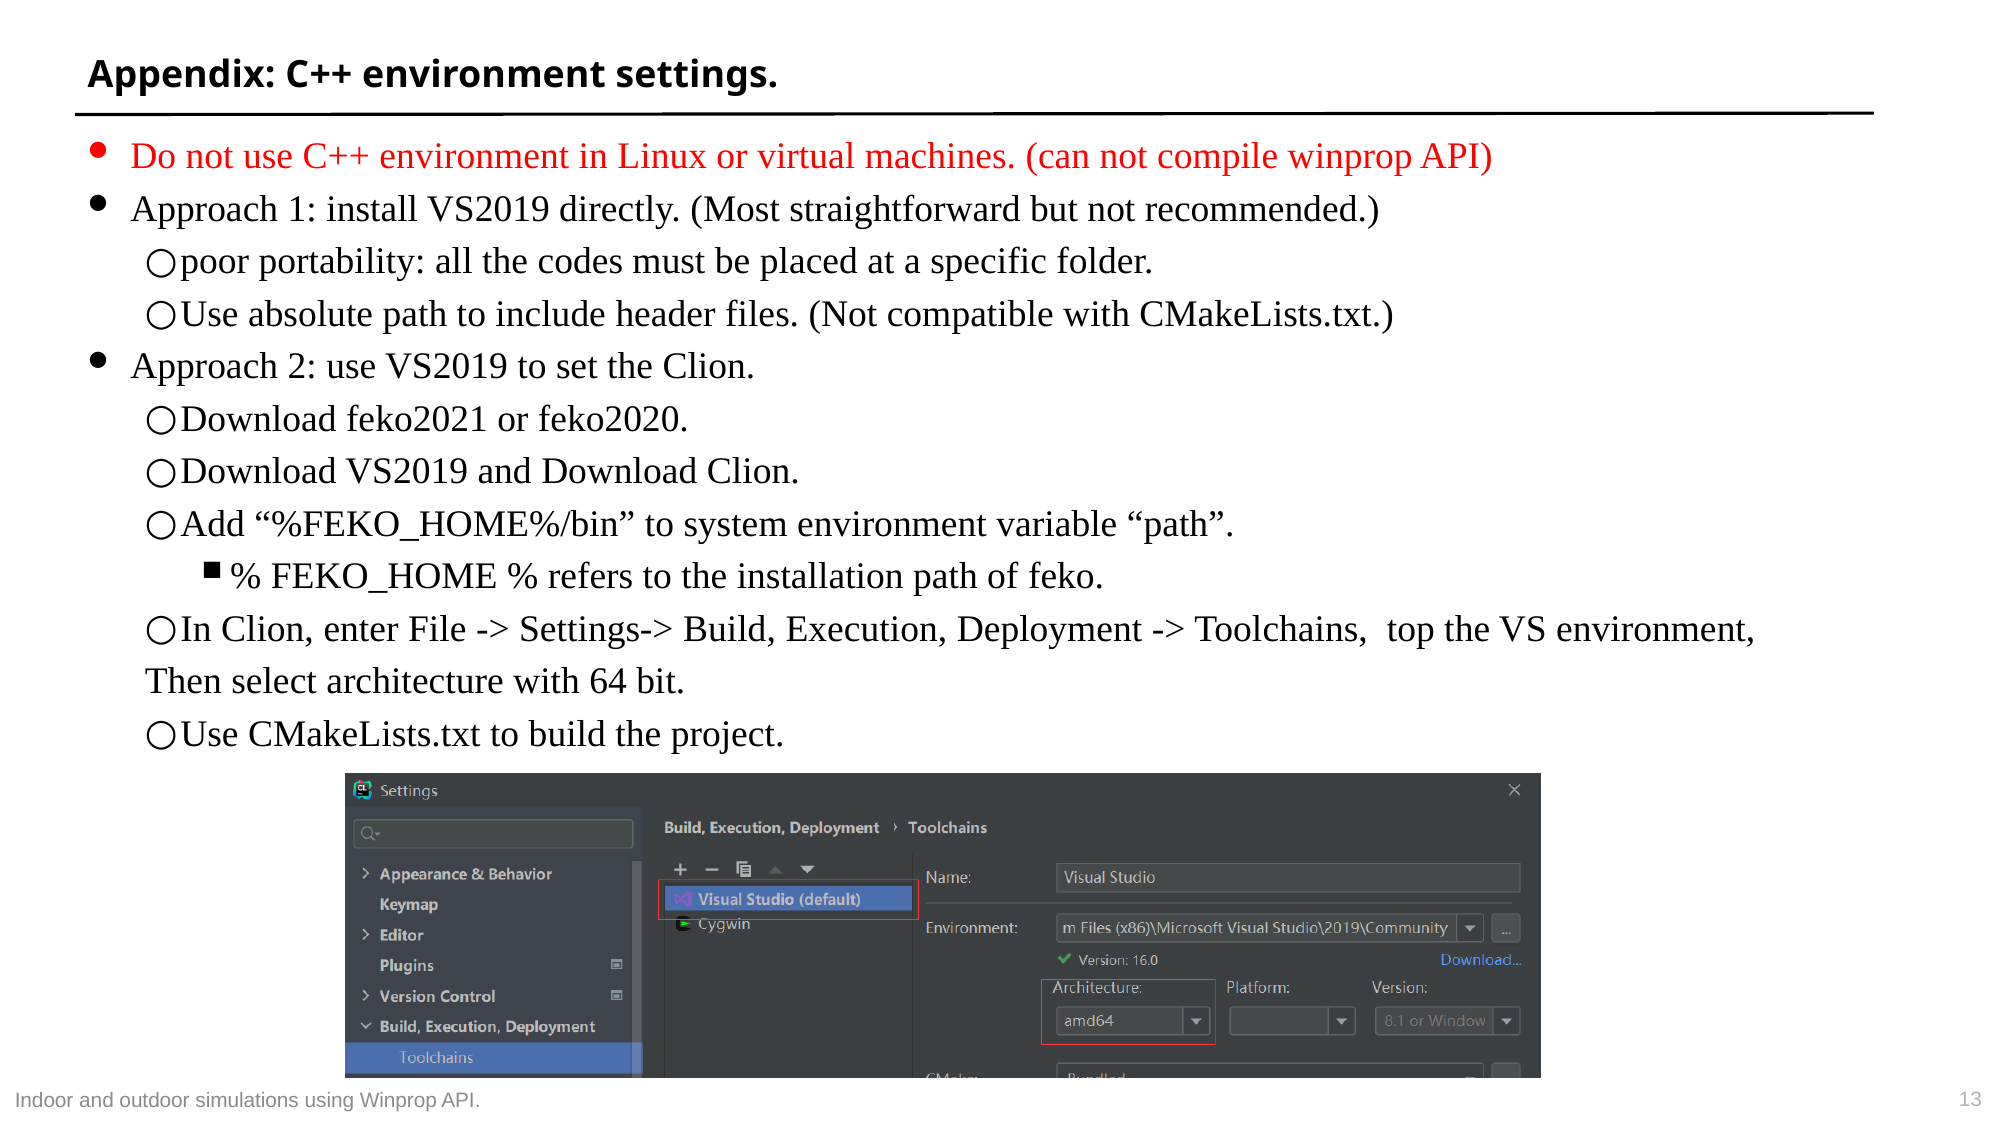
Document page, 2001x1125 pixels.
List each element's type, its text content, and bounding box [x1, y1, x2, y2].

slide_number 13 [1530, 1068, 1997, 1125]
picture [344, 772, 1541, 1078]
list Do not use C++ environment in Linux or virtual machines. (can not compile winprop API) Approach 1: install VS2019 directly. (Most straightforward but not recommended.) poor portability: all the codes must be placed at a specific folder. Use absolute path to include header files. (Not compatible with CMakeLists.txt.) Approach 2: use VS2019 to set the Clion. Download feko2021 or feko2020. Download VS2019 and Download Clion. Add “%FEKO_HOME%/bin” to system environment variable “path”. % FEKO_HOME % refers to the installation path of feko. In Clion, enter File -> Settings-> Build, Execution, Deployment -> Toolchains, top the VS environment, Then select architecture with 64 bit. Use CMakeLists.txt to build the project. [72, 123, 1873, 806]
title Appendix: C++ environment settings. [72, 36, 1375, 108]
